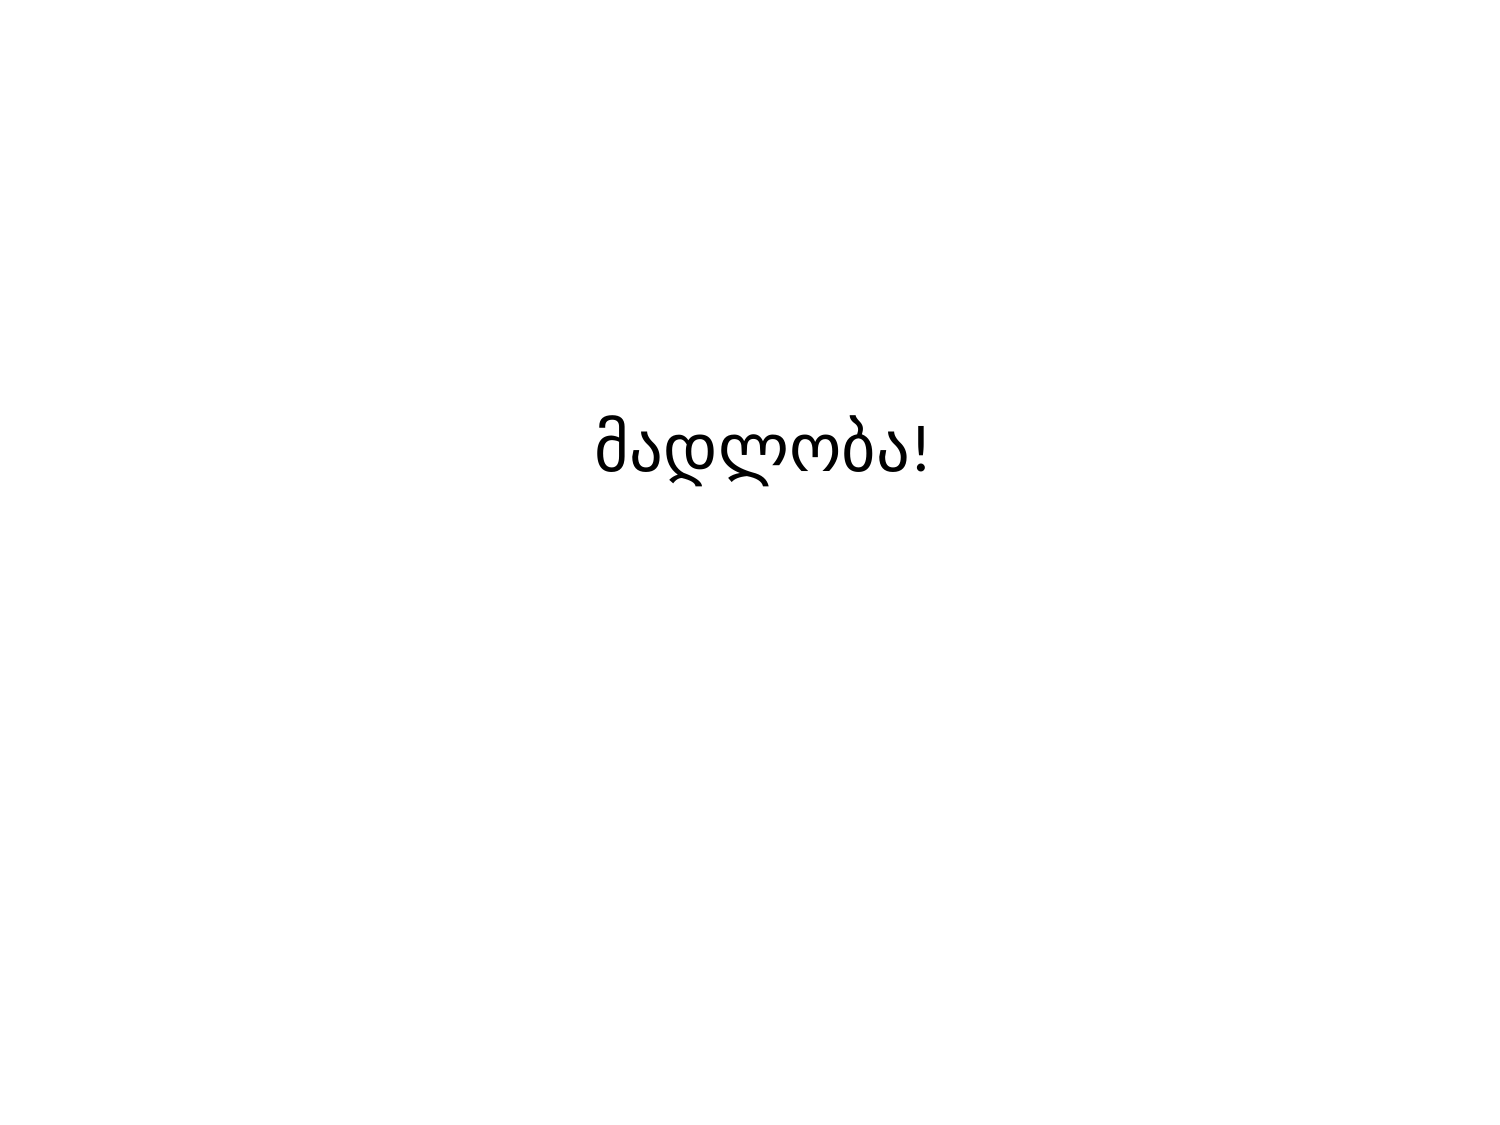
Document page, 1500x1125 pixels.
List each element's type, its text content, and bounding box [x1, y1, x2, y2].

list მადლობა! [88, 397, 1439, 686]
